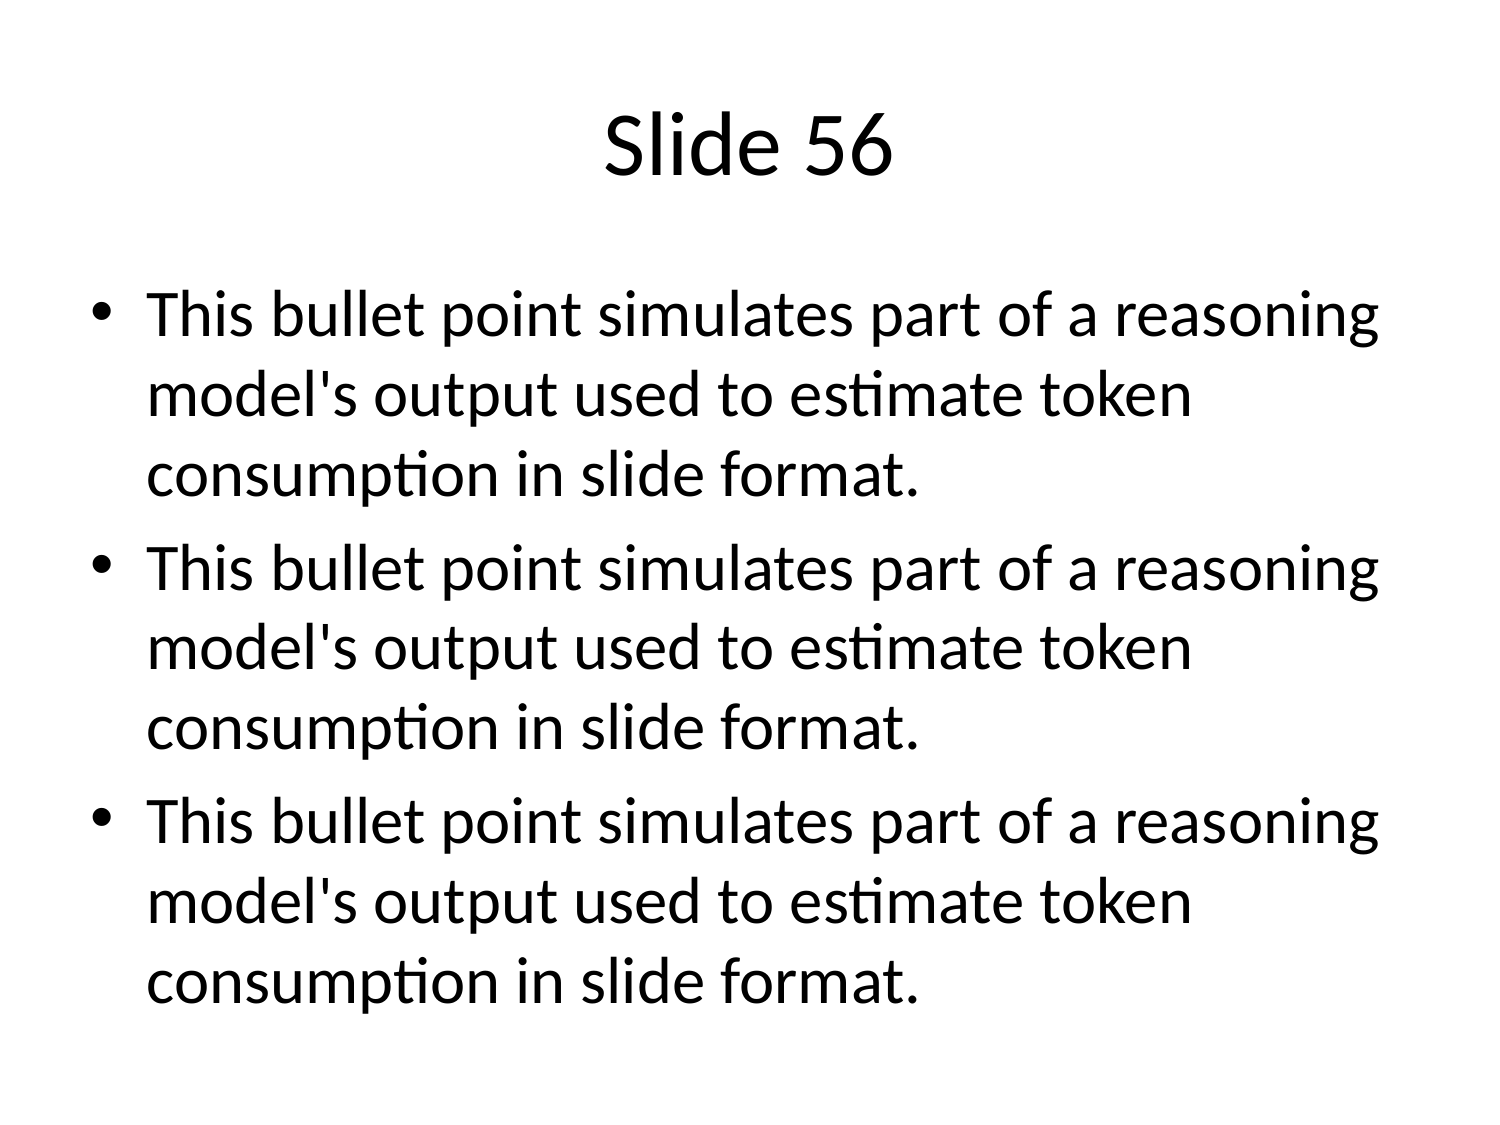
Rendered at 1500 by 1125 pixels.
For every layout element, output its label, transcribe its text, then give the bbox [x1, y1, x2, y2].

title Slide 56 [75, 45, 1425, 233]
list This bullet point simulates part of a reasoning model's output used to estimate token consumption in slide format. This bullet point simulates part of a reasoning model's output used to estimate token consumption in slide format. This bullet point simulates part of a reasoning model's output used to estimate token consumption in slide format. [75, 262, 1425, 1005]
